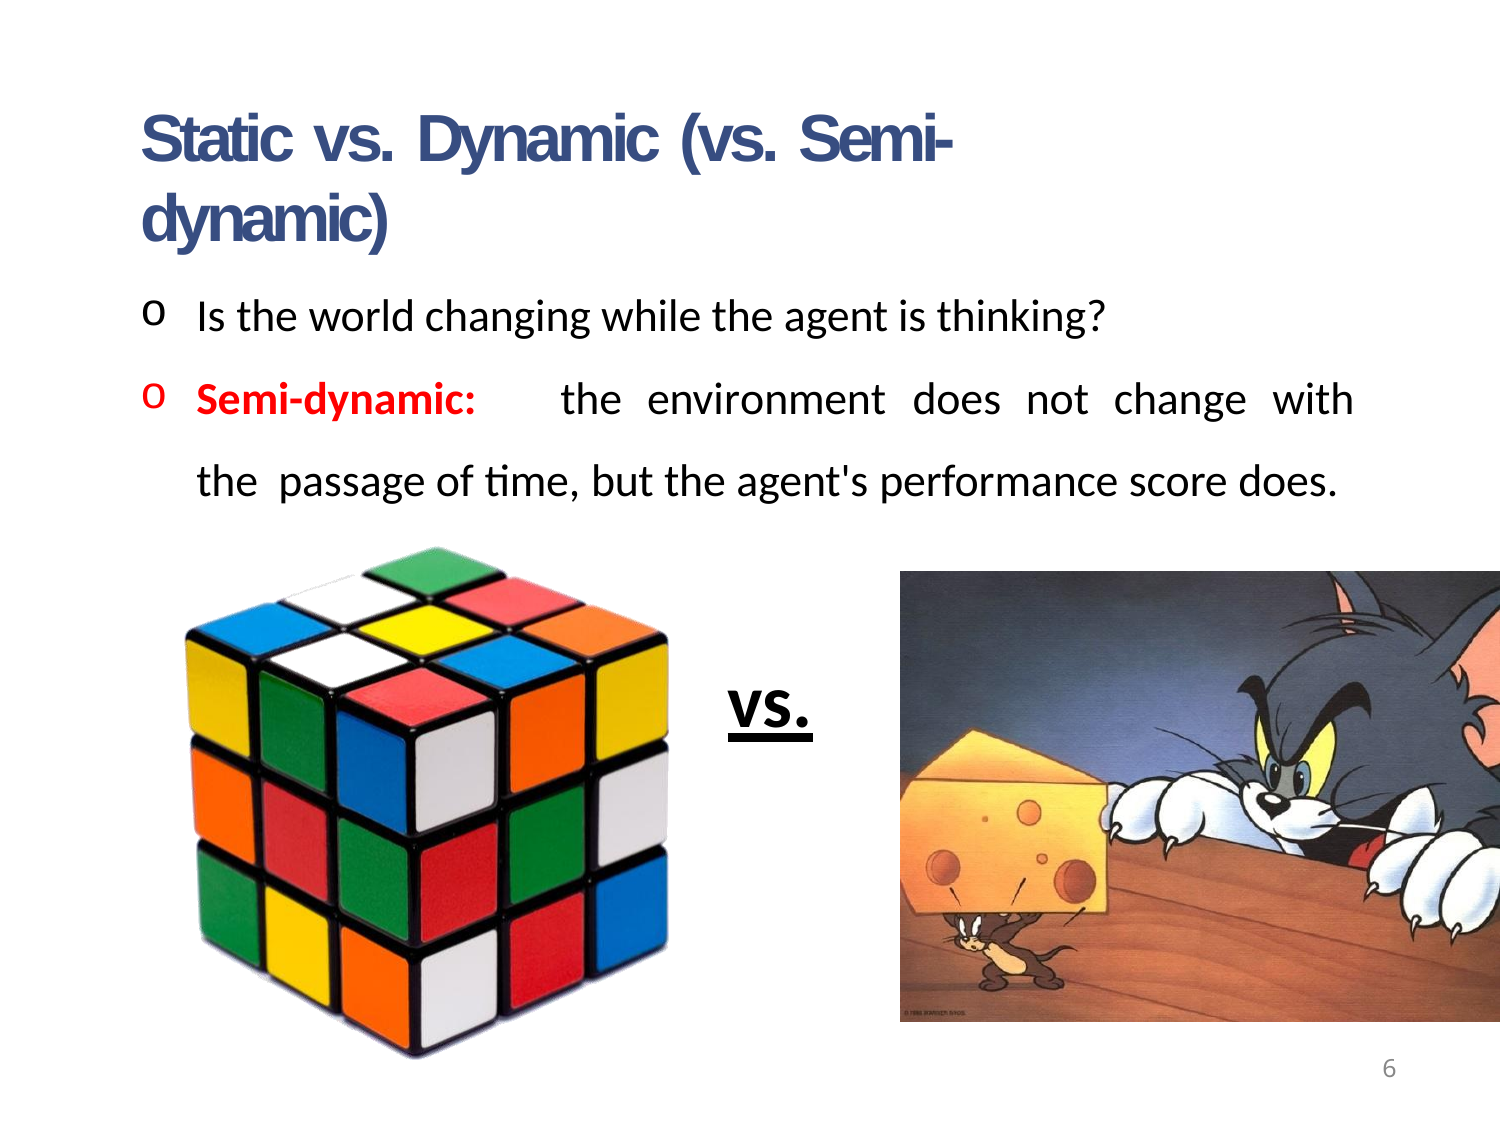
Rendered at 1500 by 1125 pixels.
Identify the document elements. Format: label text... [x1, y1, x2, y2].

title Static vs. Dynamic (vs. Semi-dynamic) [138, 92, 1129, 283]
picture [124, 499, 726, 1101]
picture [899, 571, 1500, 1022]
text_box Is the world changing while the agent is thinking? Semi-dynamic: the environment does not change with the passage of time, but the agent's performance score does. [138, 256, 1386, 507]
text_box vs. [729, 650, 816, 743]
slide_number 6 [1376, 1057, 1417, 1125]
